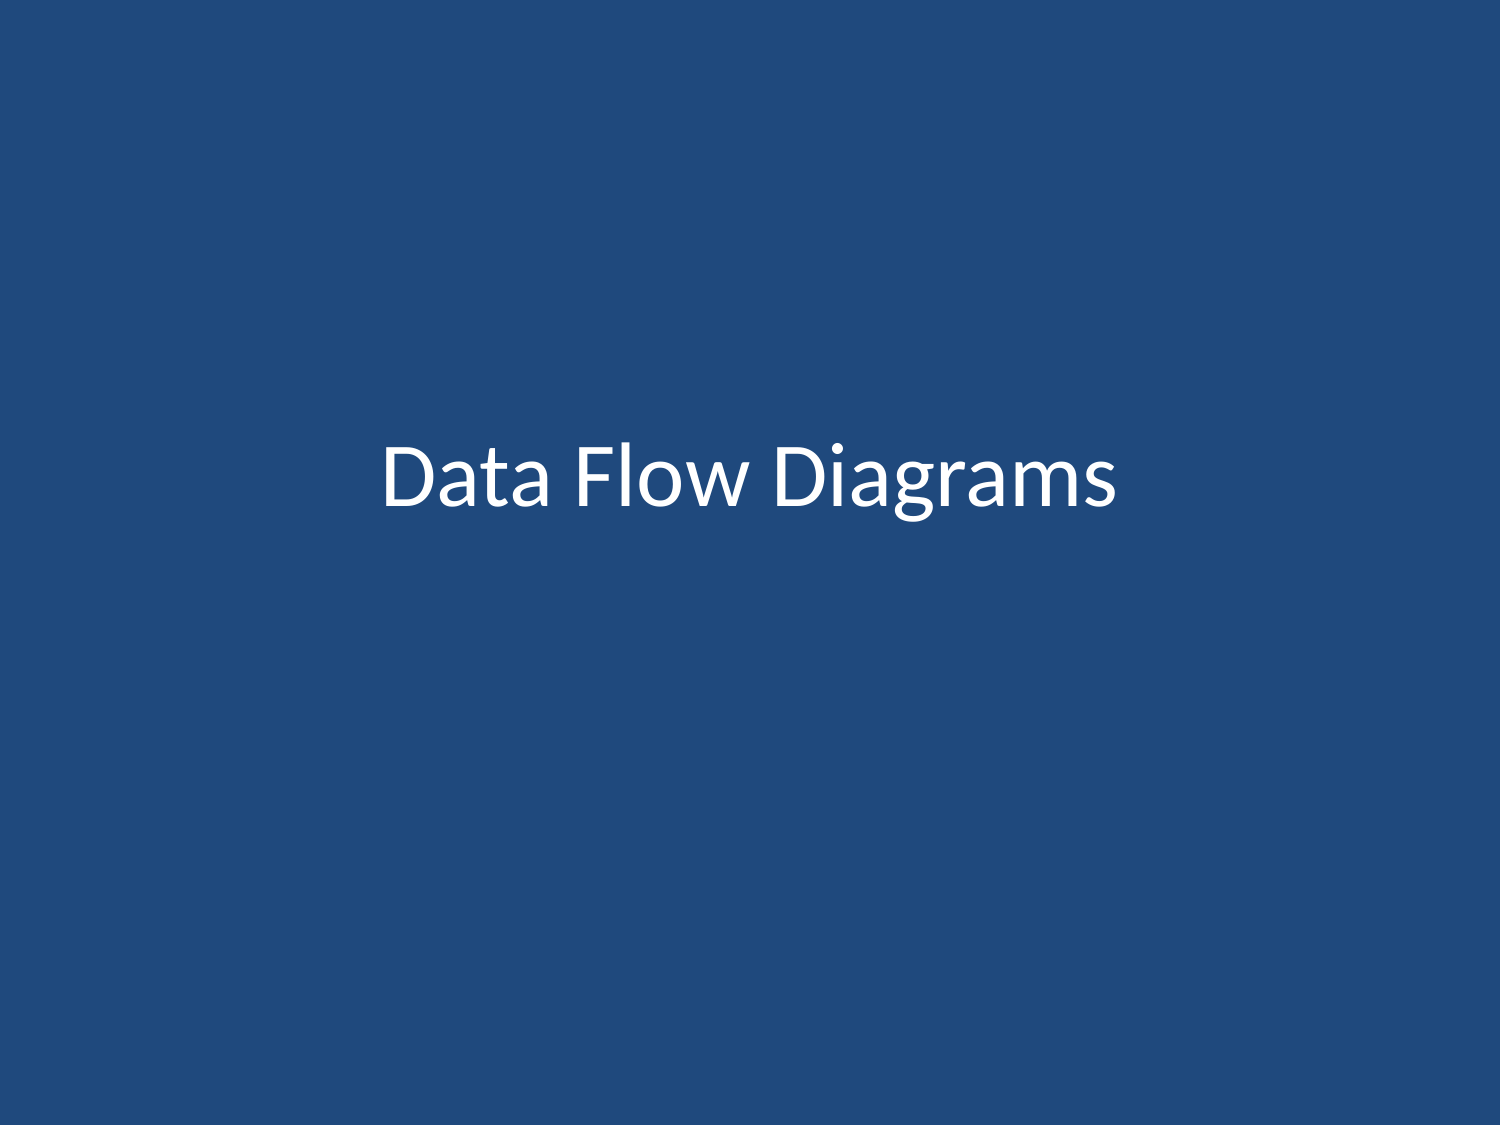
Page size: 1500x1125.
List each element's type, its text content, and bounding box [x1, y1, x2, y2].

title Data Flow Diagrams [112, 349, 1388, 591]
